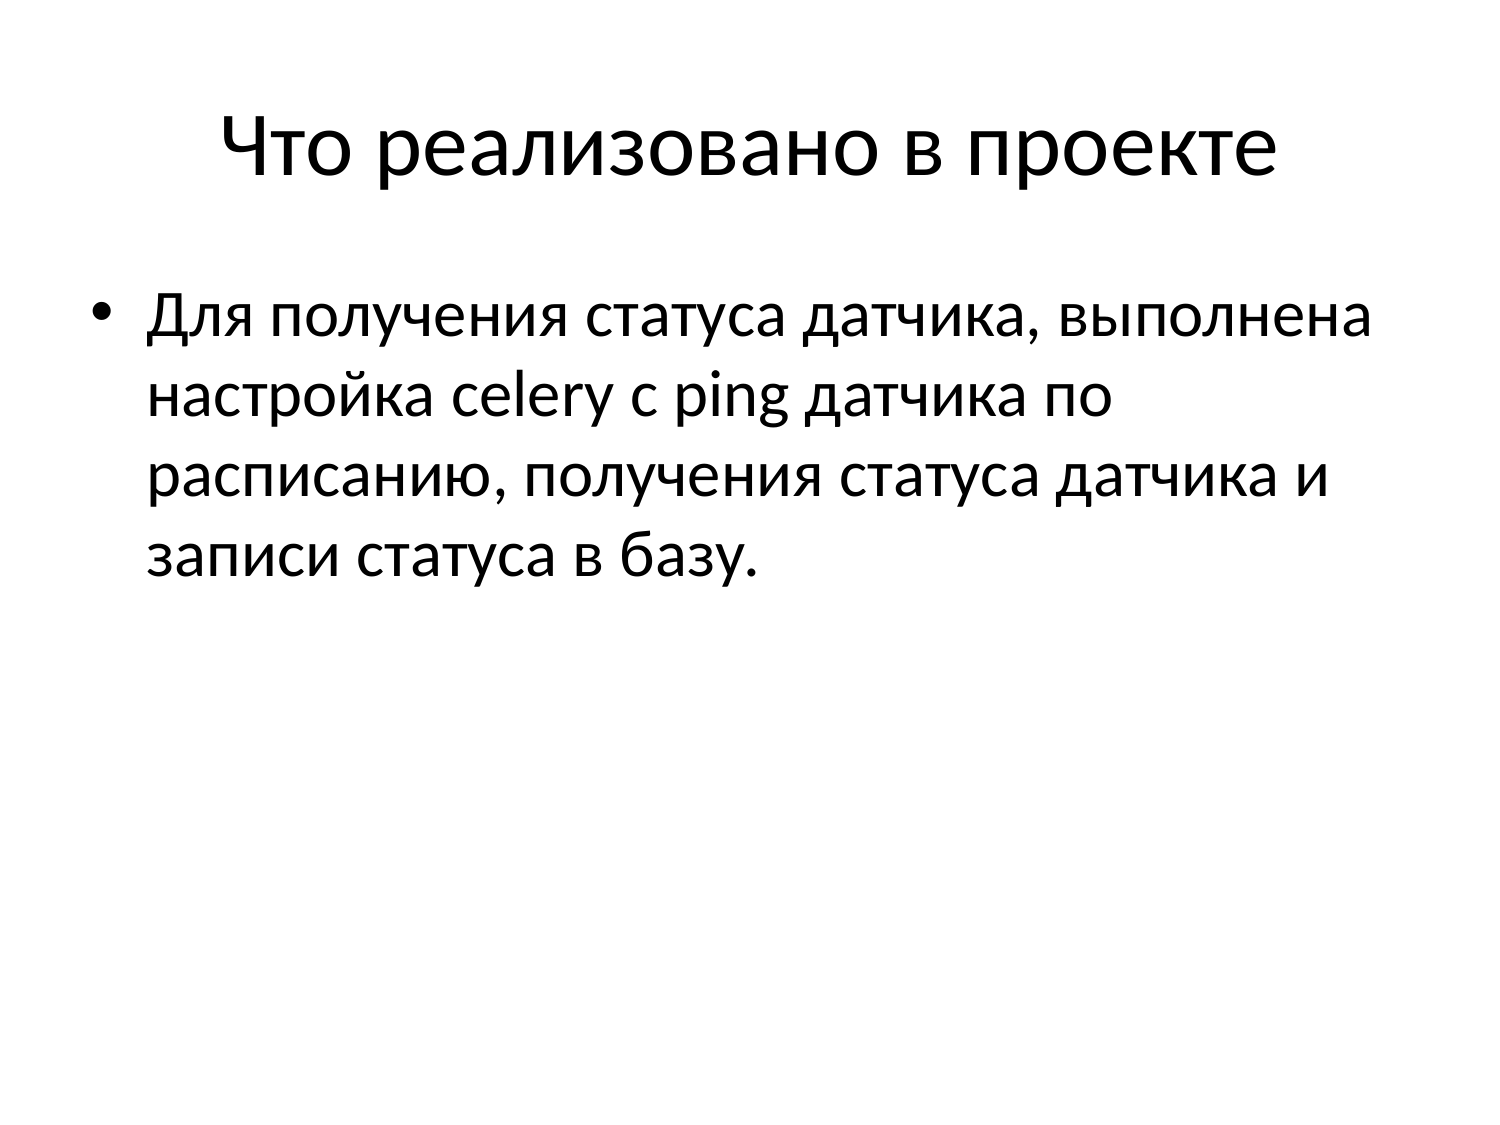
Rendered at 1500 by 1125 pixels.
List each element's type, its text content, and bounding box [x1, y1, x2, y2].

list Для получения статуса датчика, выполнена настройка celery с ping датчика по расписанию, получения статуса датчика и записи статуса в базу. [75, 262, 1425, 1005]
title Что реализовано в проекте [75, 45, 1425, 233]
